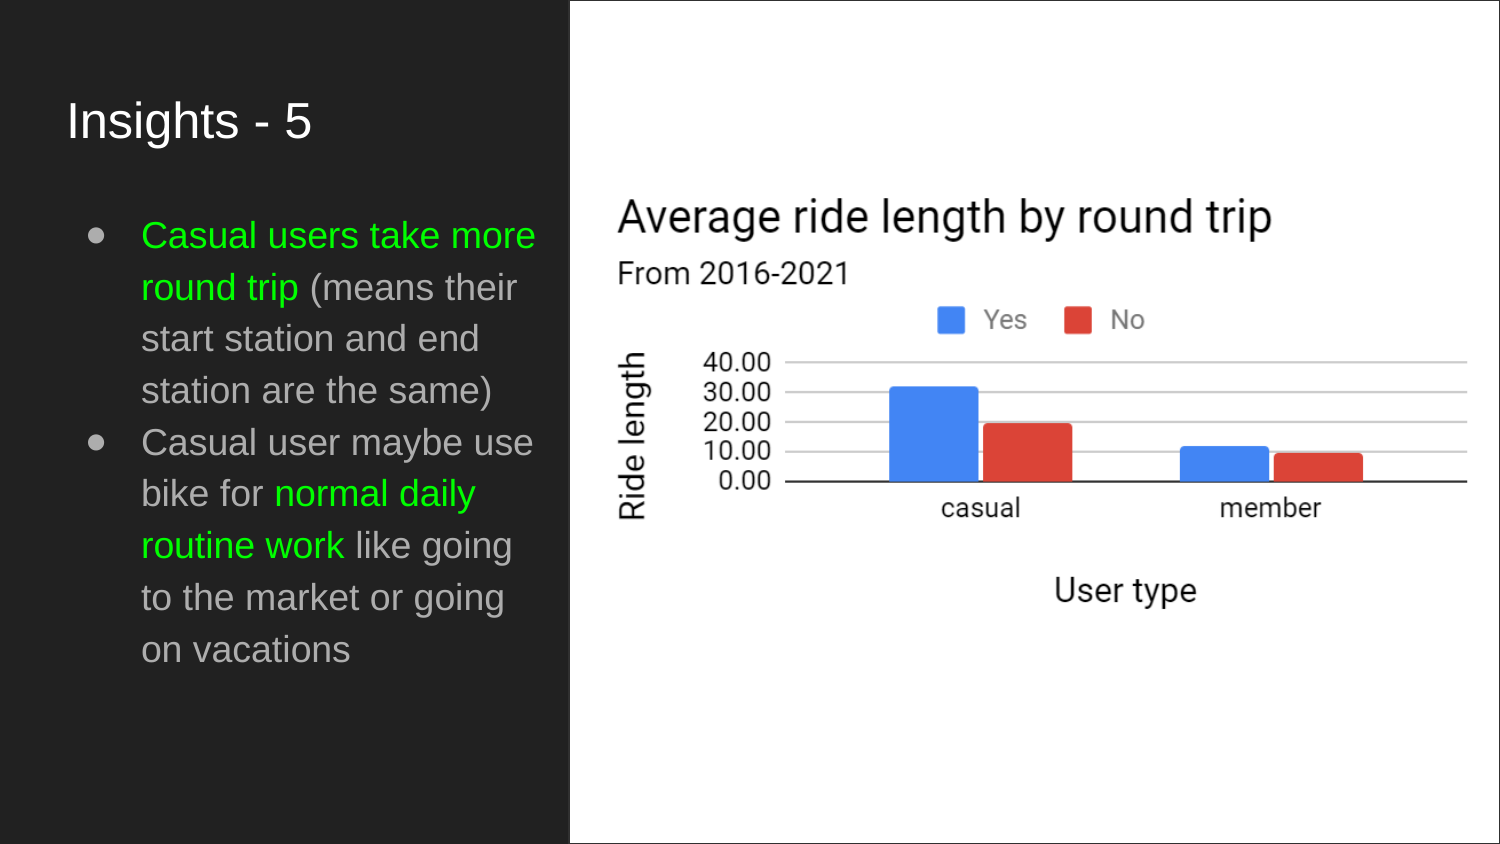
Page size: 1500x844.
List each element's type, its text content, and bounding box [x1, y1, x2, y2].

title Insights - 5 [51, 72, 556, 164]
picture [593, 173, 1490, 632]
list Casual users take more round trip (means their start station and end station are the same) Casual user maybe use bike for normal daily routine work like going to the market or going on vacations [51, 189, 556, 697]
